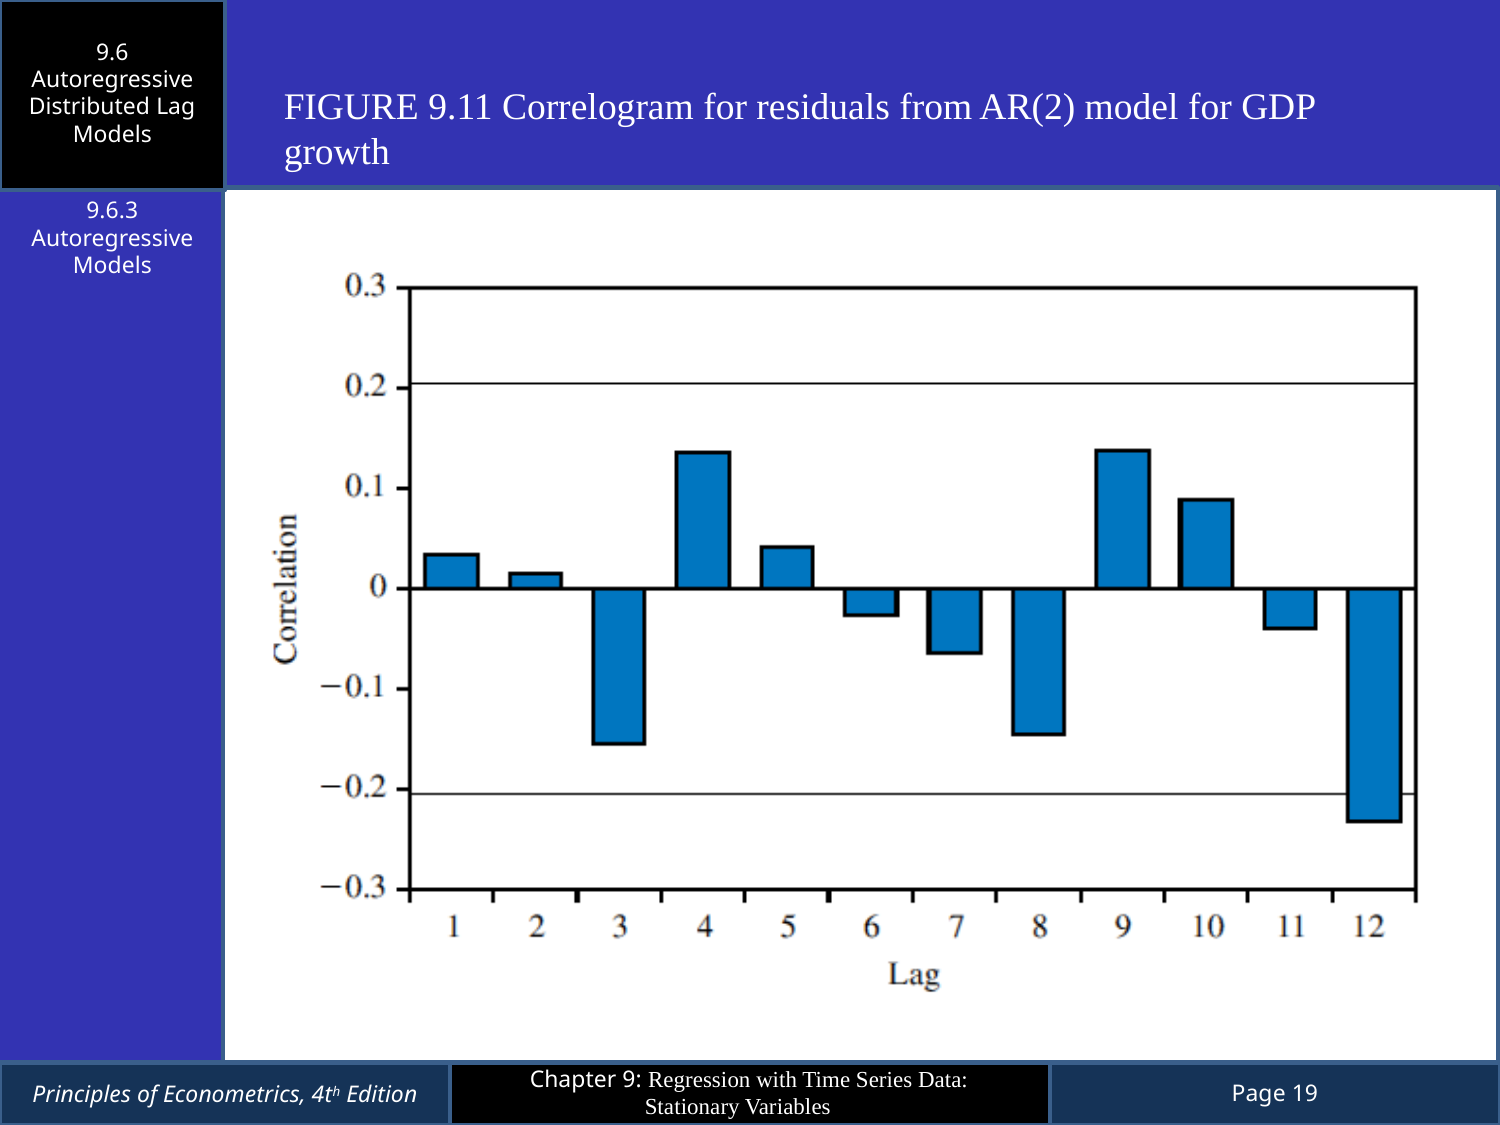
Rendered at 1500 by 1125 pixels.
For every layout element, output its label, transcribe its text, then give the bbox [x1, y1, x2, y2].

text_box FIGURE 9.11 Correlogram for residuals from AR(2) model for GDP growth [268, 74, 1447, 180]
text_box 9.6.3 Autoregressive Models [0, 188, 225, 286]
list [225, 187, 1500, 1063]
picture [241, 259, 1474, 994]
text_box 9.6 Autoregressive Distributed Lag Models [0, 29, 225, 155]
